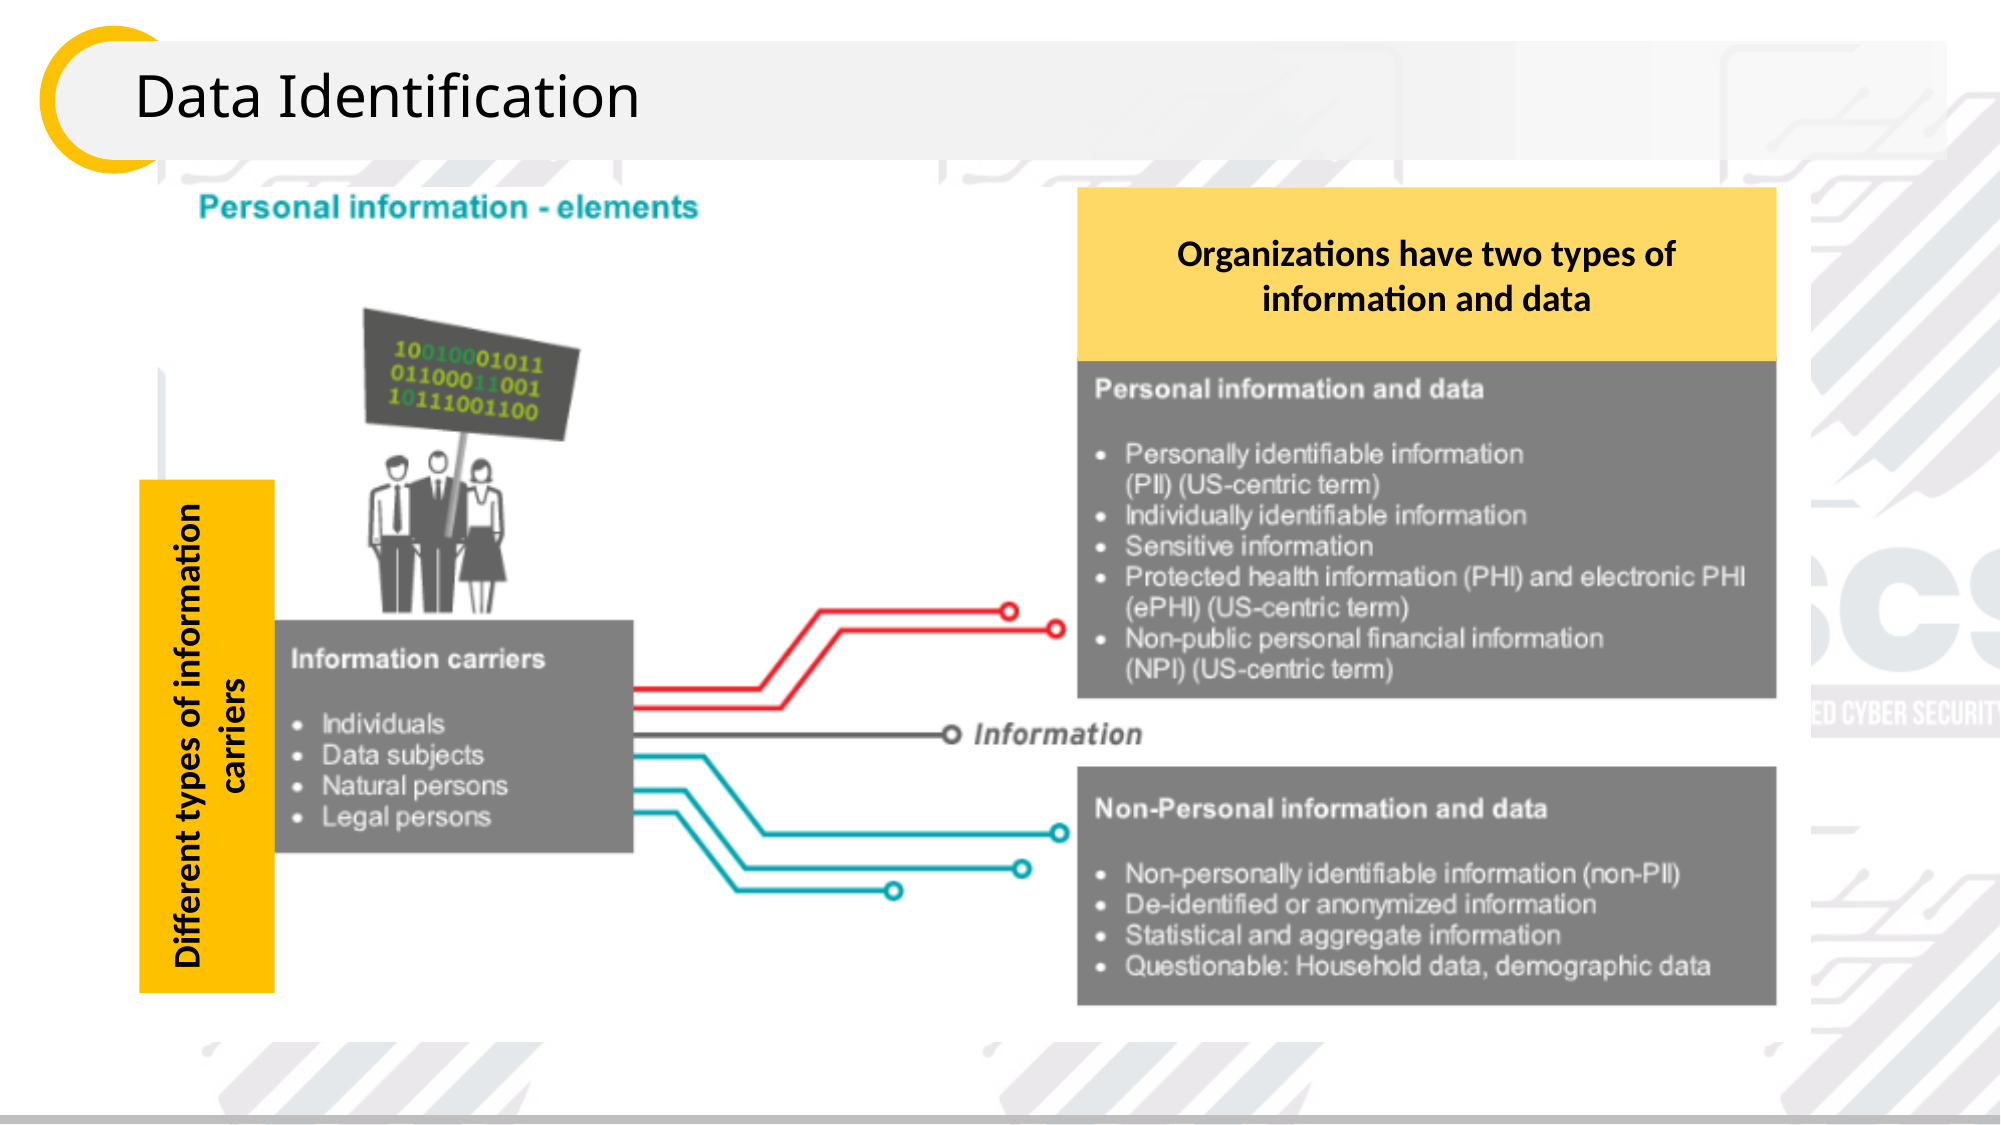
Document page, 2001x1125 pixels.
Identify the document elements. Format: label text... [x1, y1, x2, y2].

title Data Identification [119, 40, 1947, 157]
picture [187, 187, 1811, 1043]
text_box Different types of information carriers [138, 479, 187, 994]
